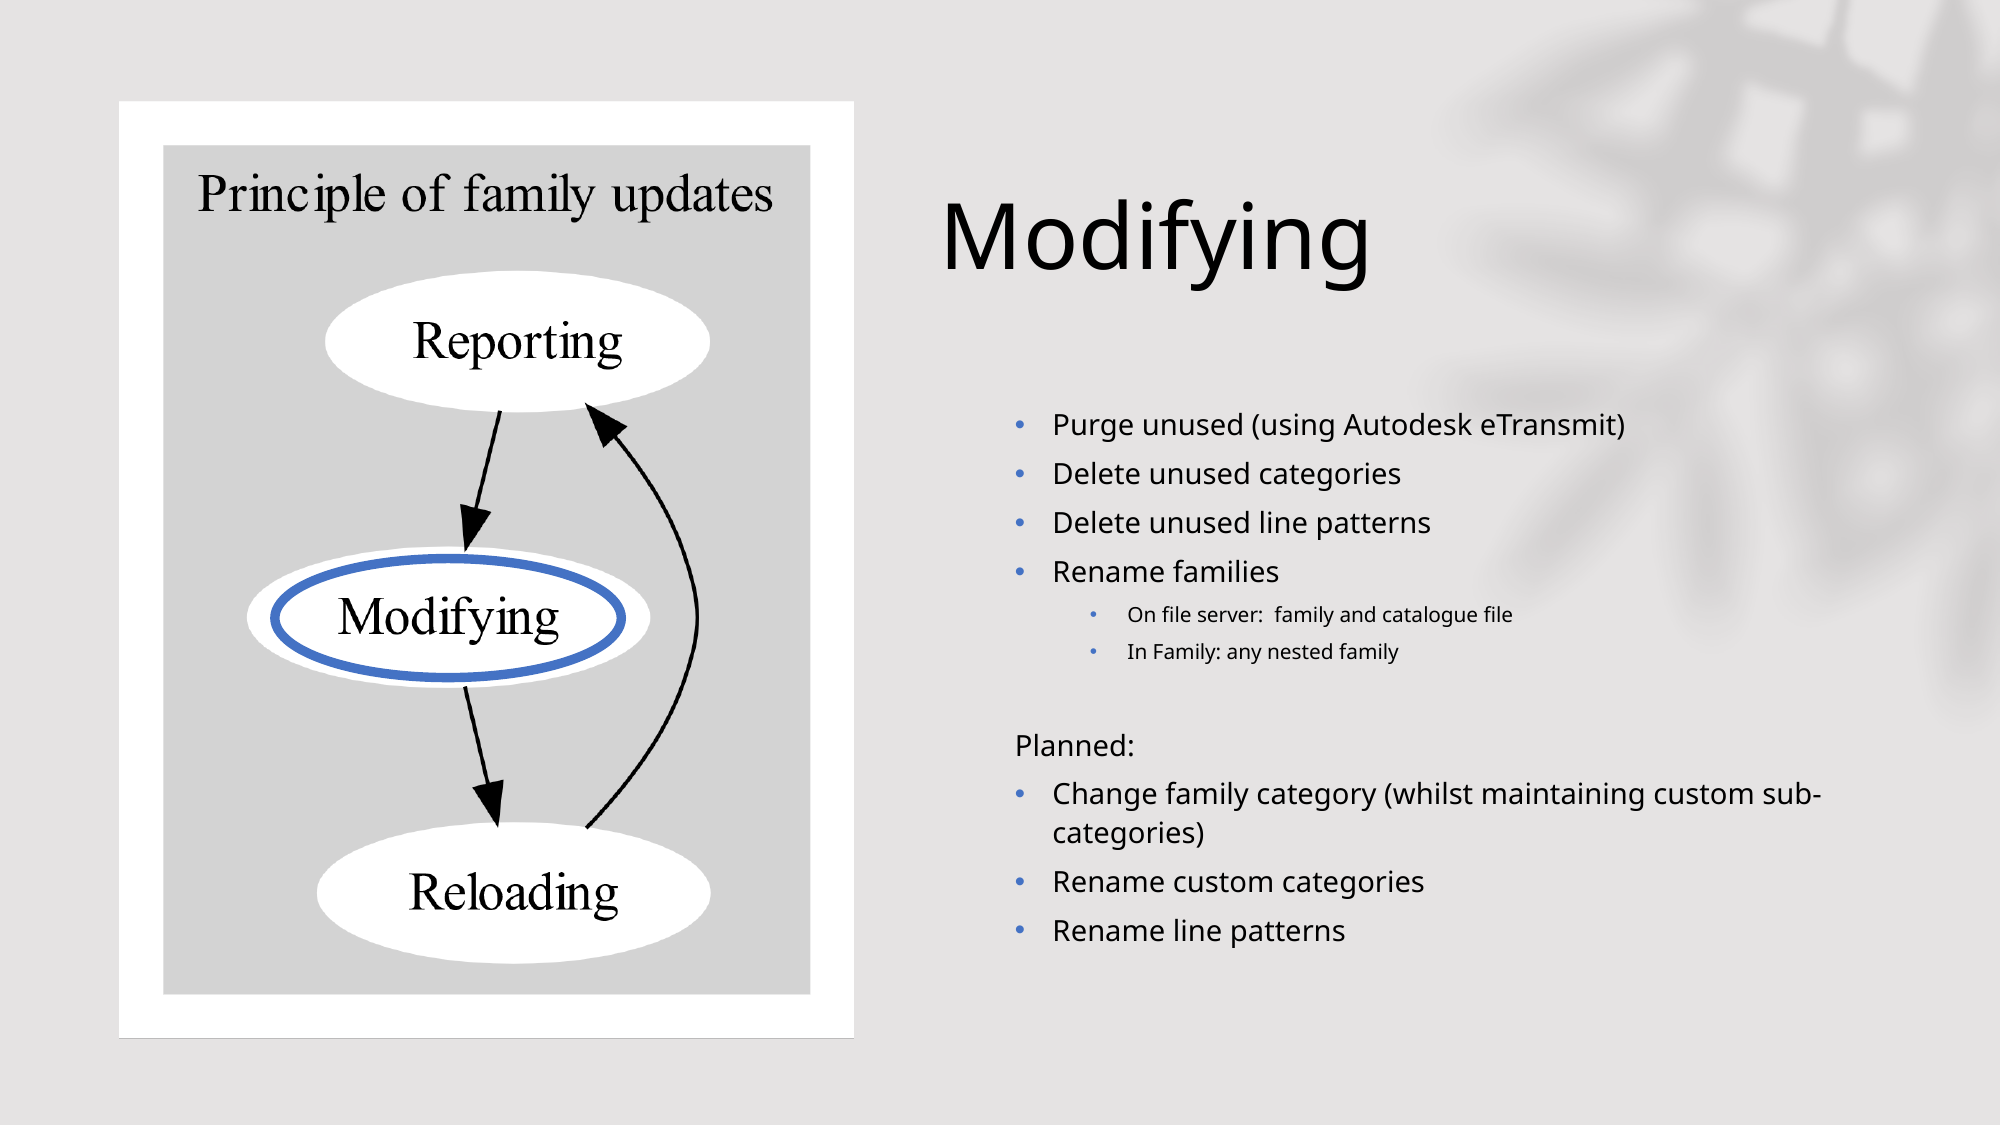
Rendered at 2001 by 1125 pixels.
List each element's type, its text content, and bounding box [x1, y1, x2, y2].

title Modifying [924, 96, 1888, 370]
picture [119, 100, 854, 1039]
list Purge unused (using Autodesk eTransmit) Delete unused categories Delete unused line patterns Rename families On file server: family and catalogue file In Family: any nested family Planned: Change family category (whilst maintaining custom sub-categories) Rename custom categories Rename line patterns [925, 395, 1888, 1041]
